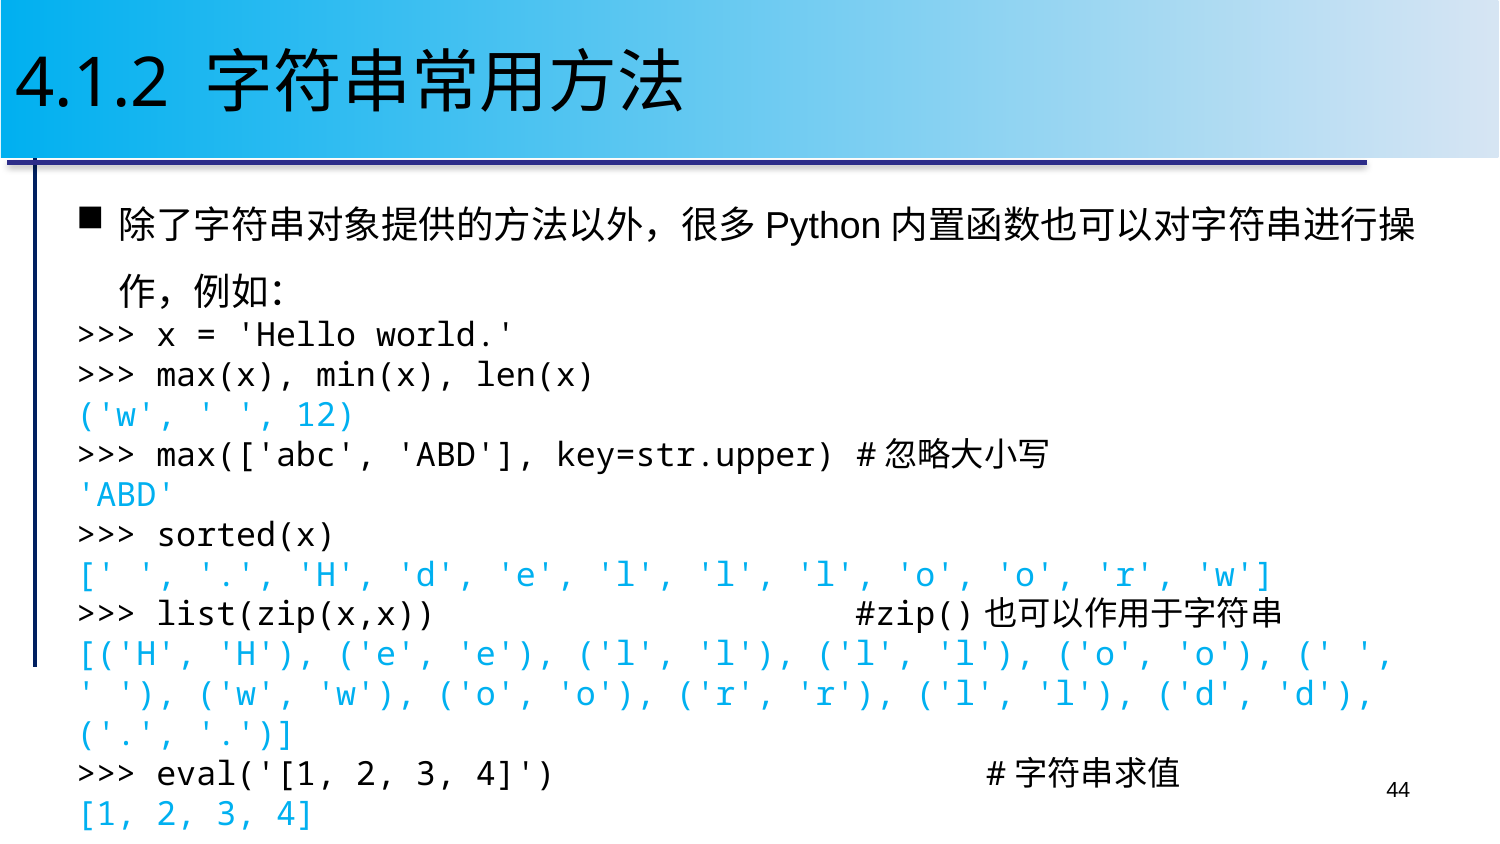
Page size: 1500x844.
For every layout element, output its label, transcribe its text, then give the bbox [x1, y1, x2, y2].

list 除了字符串对象提供的方法以外，很多Python内置函数也可以对字符串进行操作，例如： >>> x = 'Hello world.' >>> max(x), min(x), len(x) ('w', ' ', 12) >>> max(['abc', 'ABD'], key=str.upper) #忽略大小写 'ABD' >>> sorted(x) [' ', '.', 'H', 'd', 'e', 'l', 'l', 'l', 'o', 'o', 'r', 'w'] >>> list(zip(x,x)) #zip()也可以作用于字符串 [('H', 'H'), ('e', 'e'), ('l', 'l'), ('l', 'l'), ('o', 'o'), (' ', ' '), ('w', 'w'), ('o', 'o'), ('r', 'r'), ('l', 'l'), ('d', 'd'), ('.', '.')] >>> eval('[1, 2, 3, 4]') #字符串求值 [1, 2, 3, 4] [61, 170, 1450, 728]
slide_number 44 [1074, 768, 1425, 828]
title 4.1.2 字符串常用方法 [0, 0, 1499, 158]
